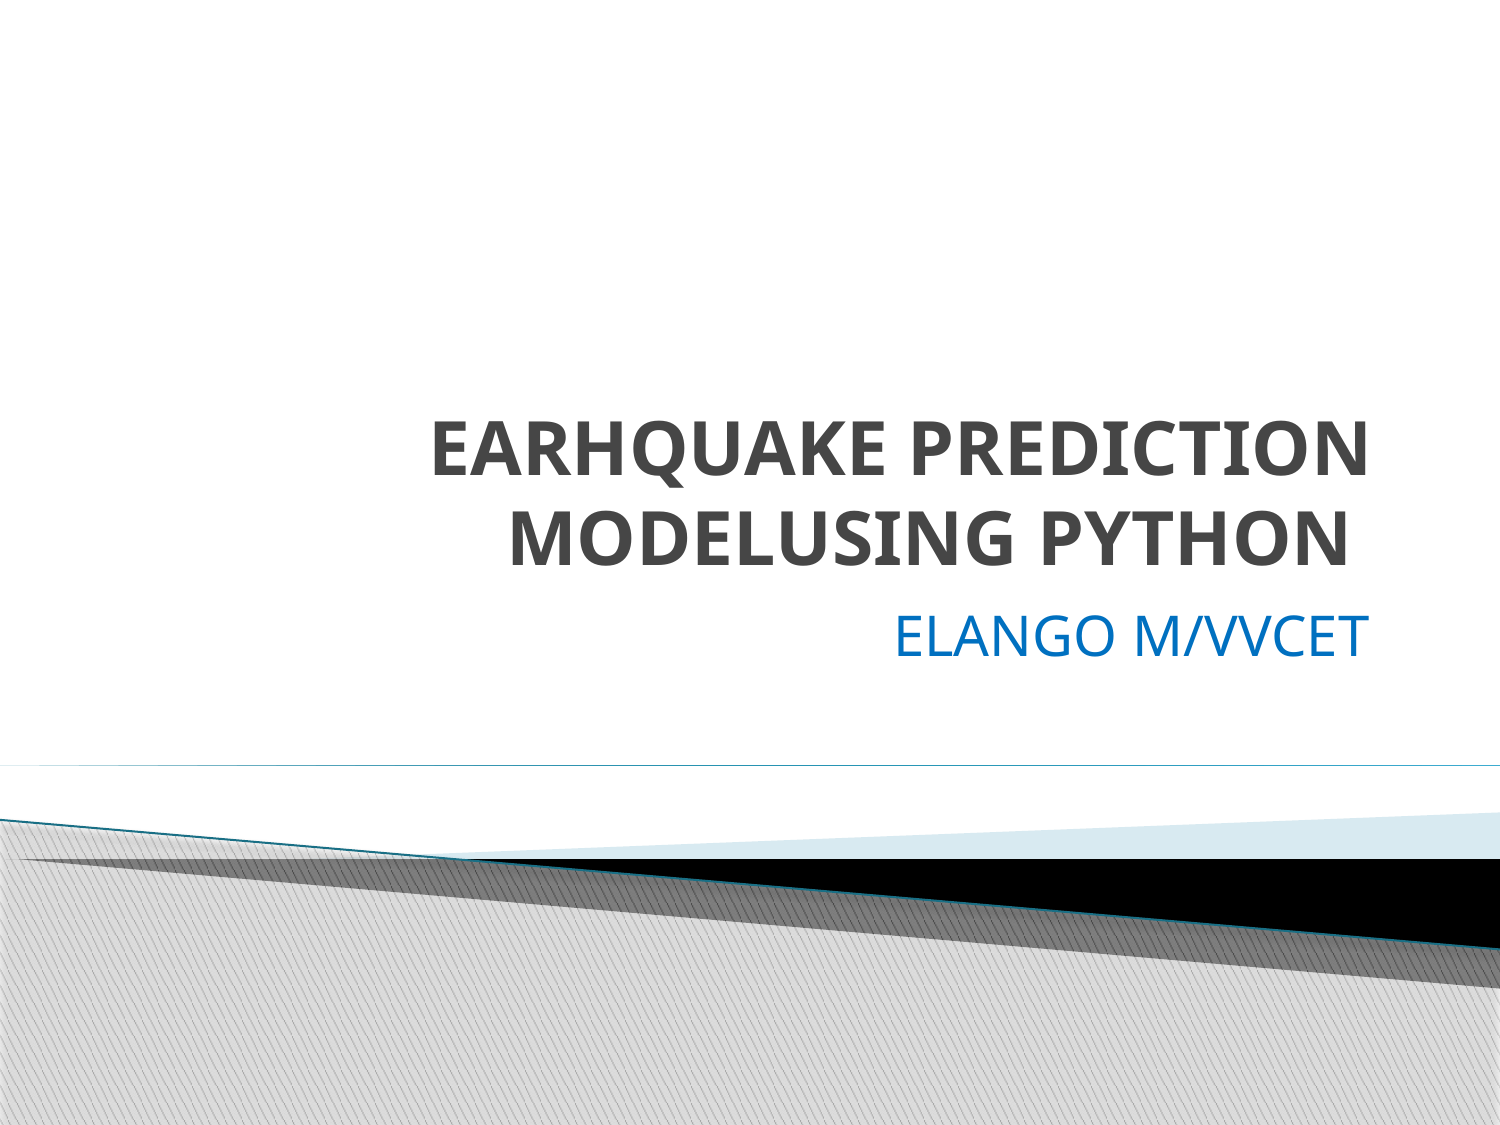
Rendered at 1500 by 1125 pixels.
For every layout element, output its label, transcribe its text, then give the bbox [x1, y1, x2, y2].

title EARHQUAKE PREDICTION MODELUSING PYTHON [112, 287, 1388, 588]
picture [5, 859, 1500, 989]
subtitle ELANGO M/VVCET [112, 592, 1388, 790]
